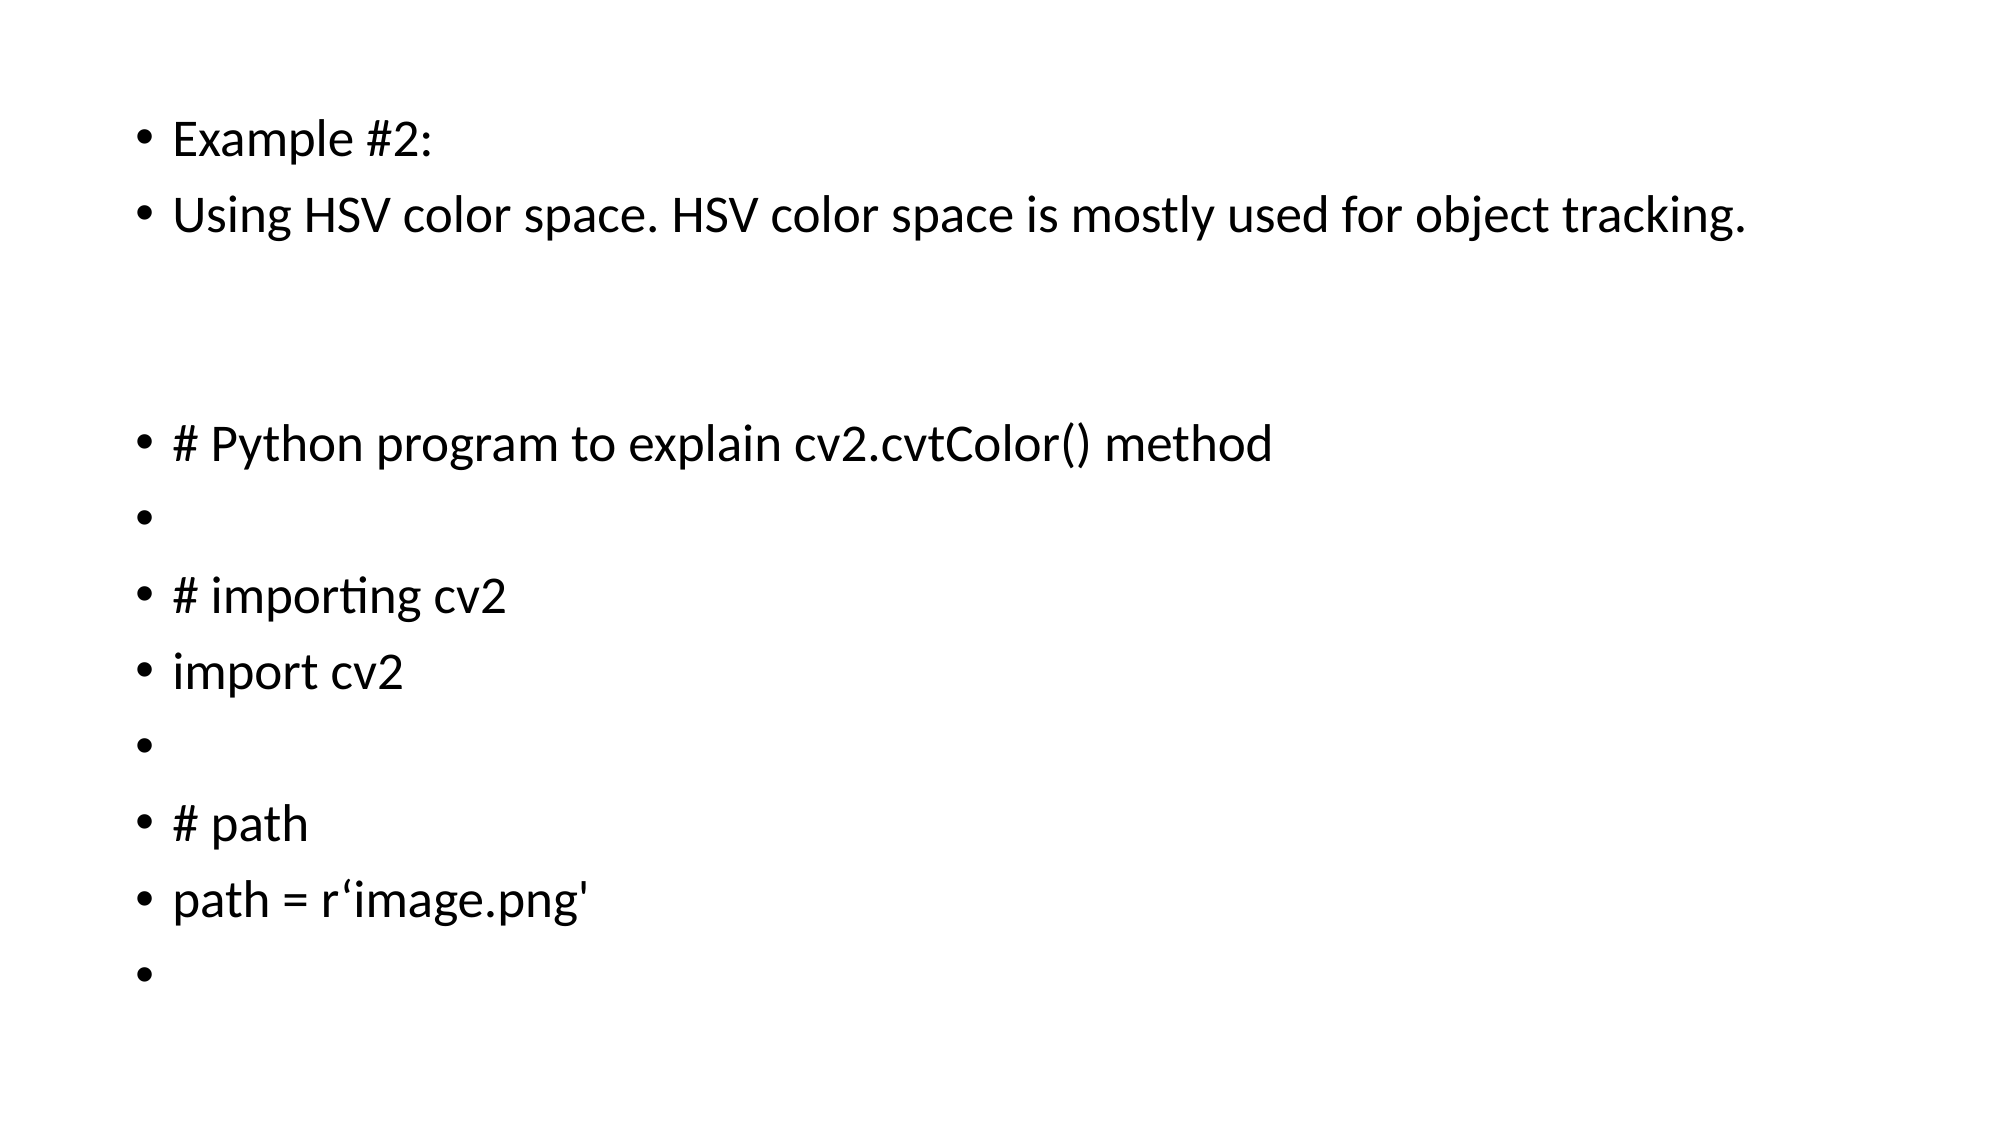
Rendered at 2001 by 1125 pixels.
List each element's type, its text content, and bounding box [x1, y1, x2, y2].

list Example #2: Using HSV color space. HSV color space is mostly used for object tracking. # Python program to explain cv2.cvtColor() method # importing cv2 import cv2 # path path = r‘image.png' [120, 103, 1863, 1014]
